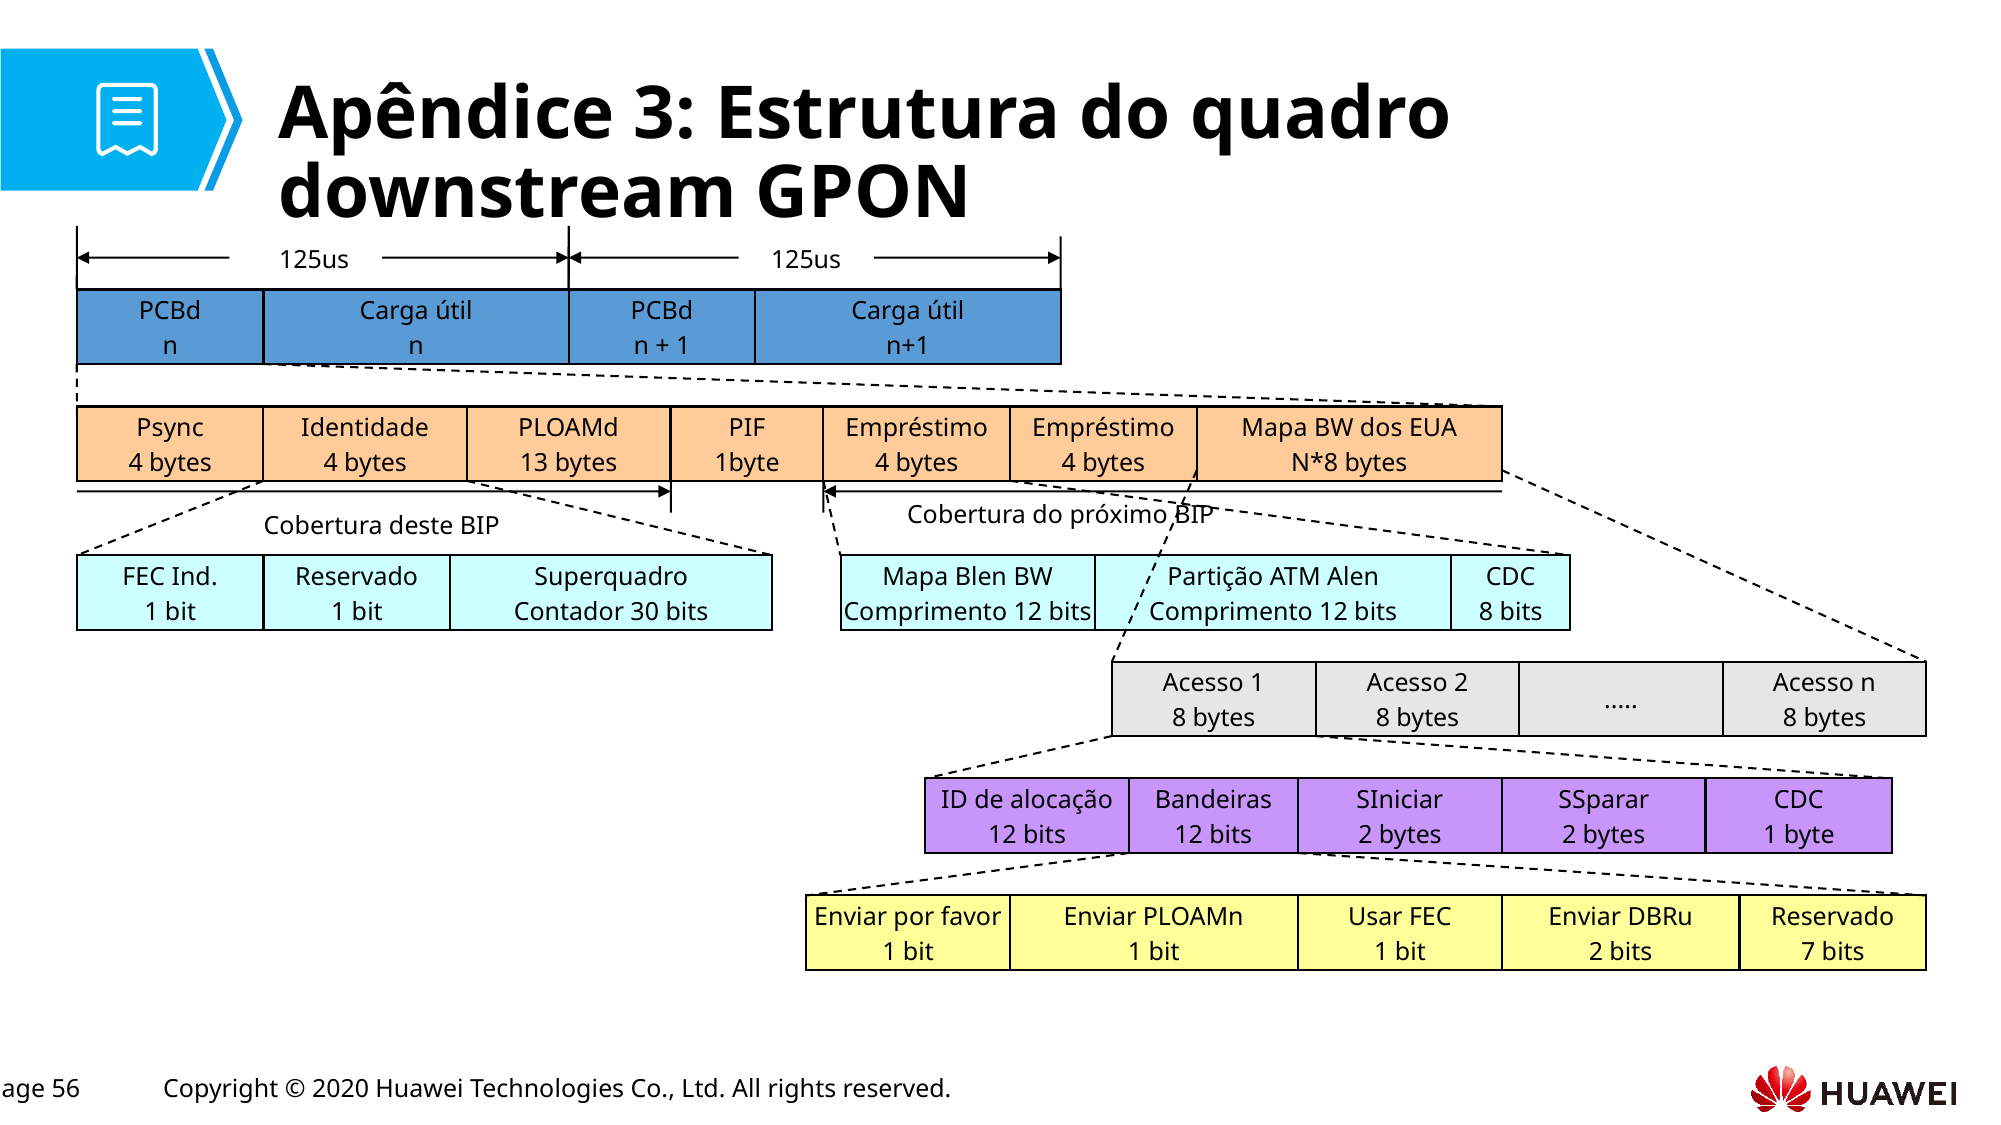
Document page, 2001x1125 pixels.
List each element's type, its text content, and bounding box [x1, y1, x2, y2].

picture [1751, 1066, 1956, 1112]
title Apêndice 3: Estrutura do quadro downstream GPON [261, 67, 1875, 173]
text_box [76, 225, 1927, 971]
